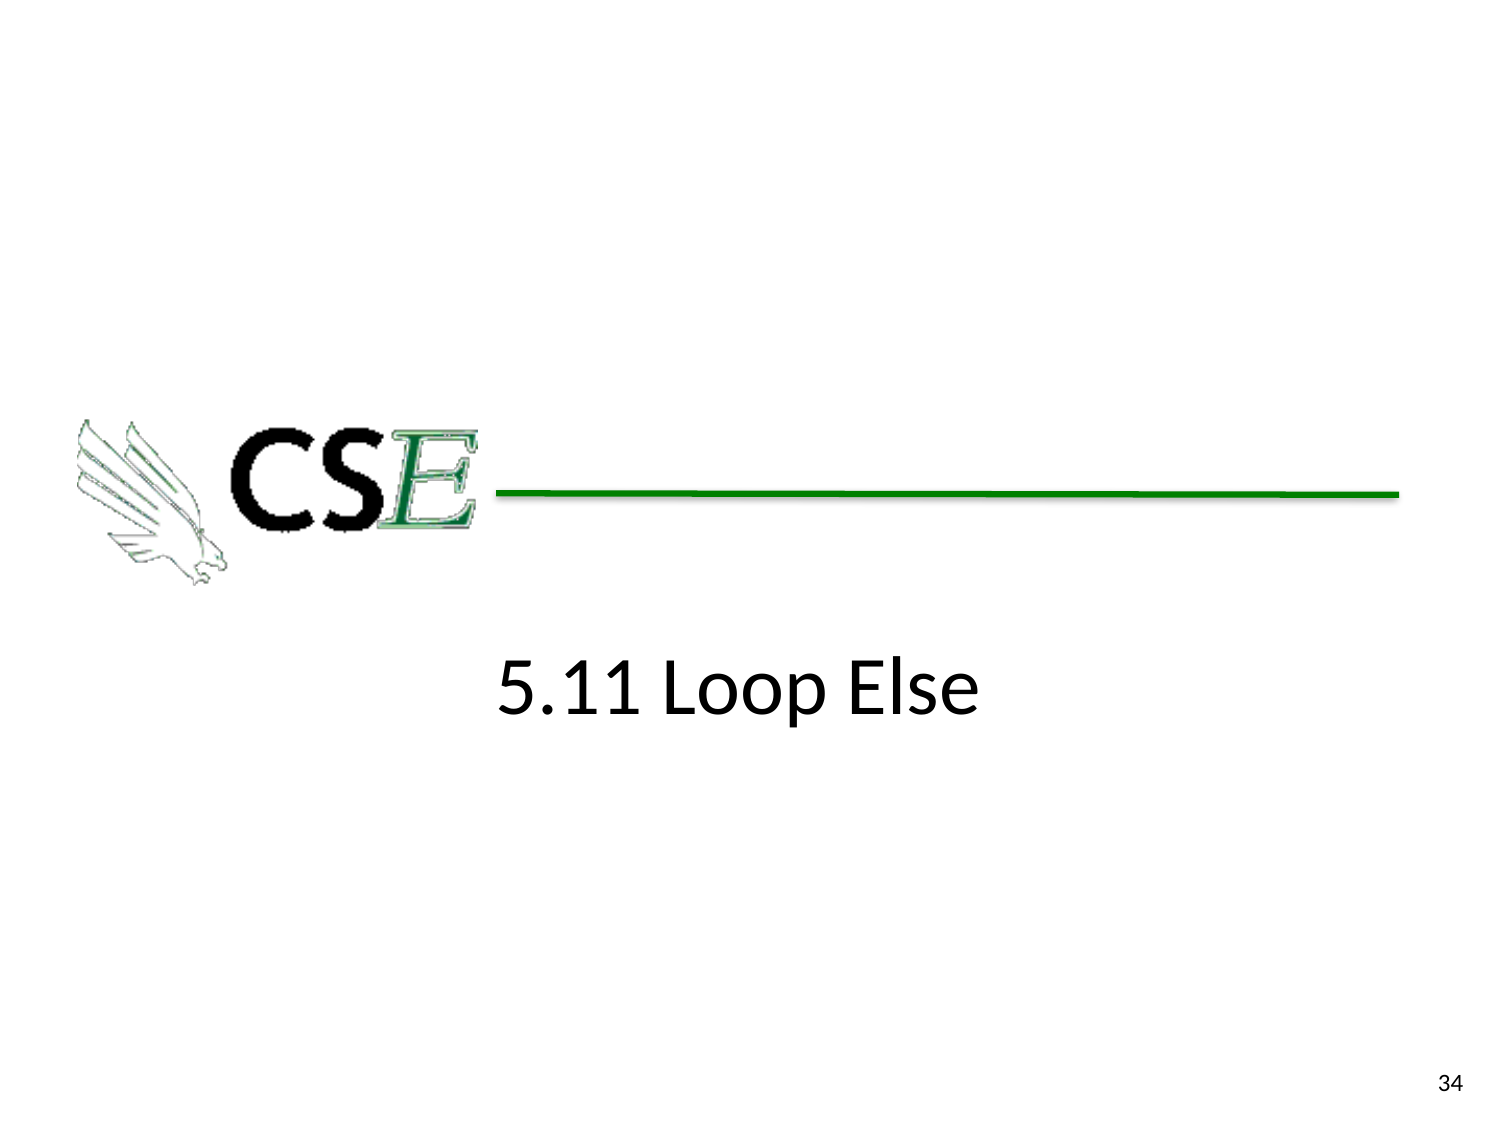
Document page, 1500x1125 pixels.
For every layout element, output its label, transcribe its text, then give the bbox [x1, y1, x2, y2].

slide_number 34 [1418, 1051, 1479, 1112]
title 5.11 Loop Else [77, 587, 1400, 776]
picture [76, 418, 478, 588]
